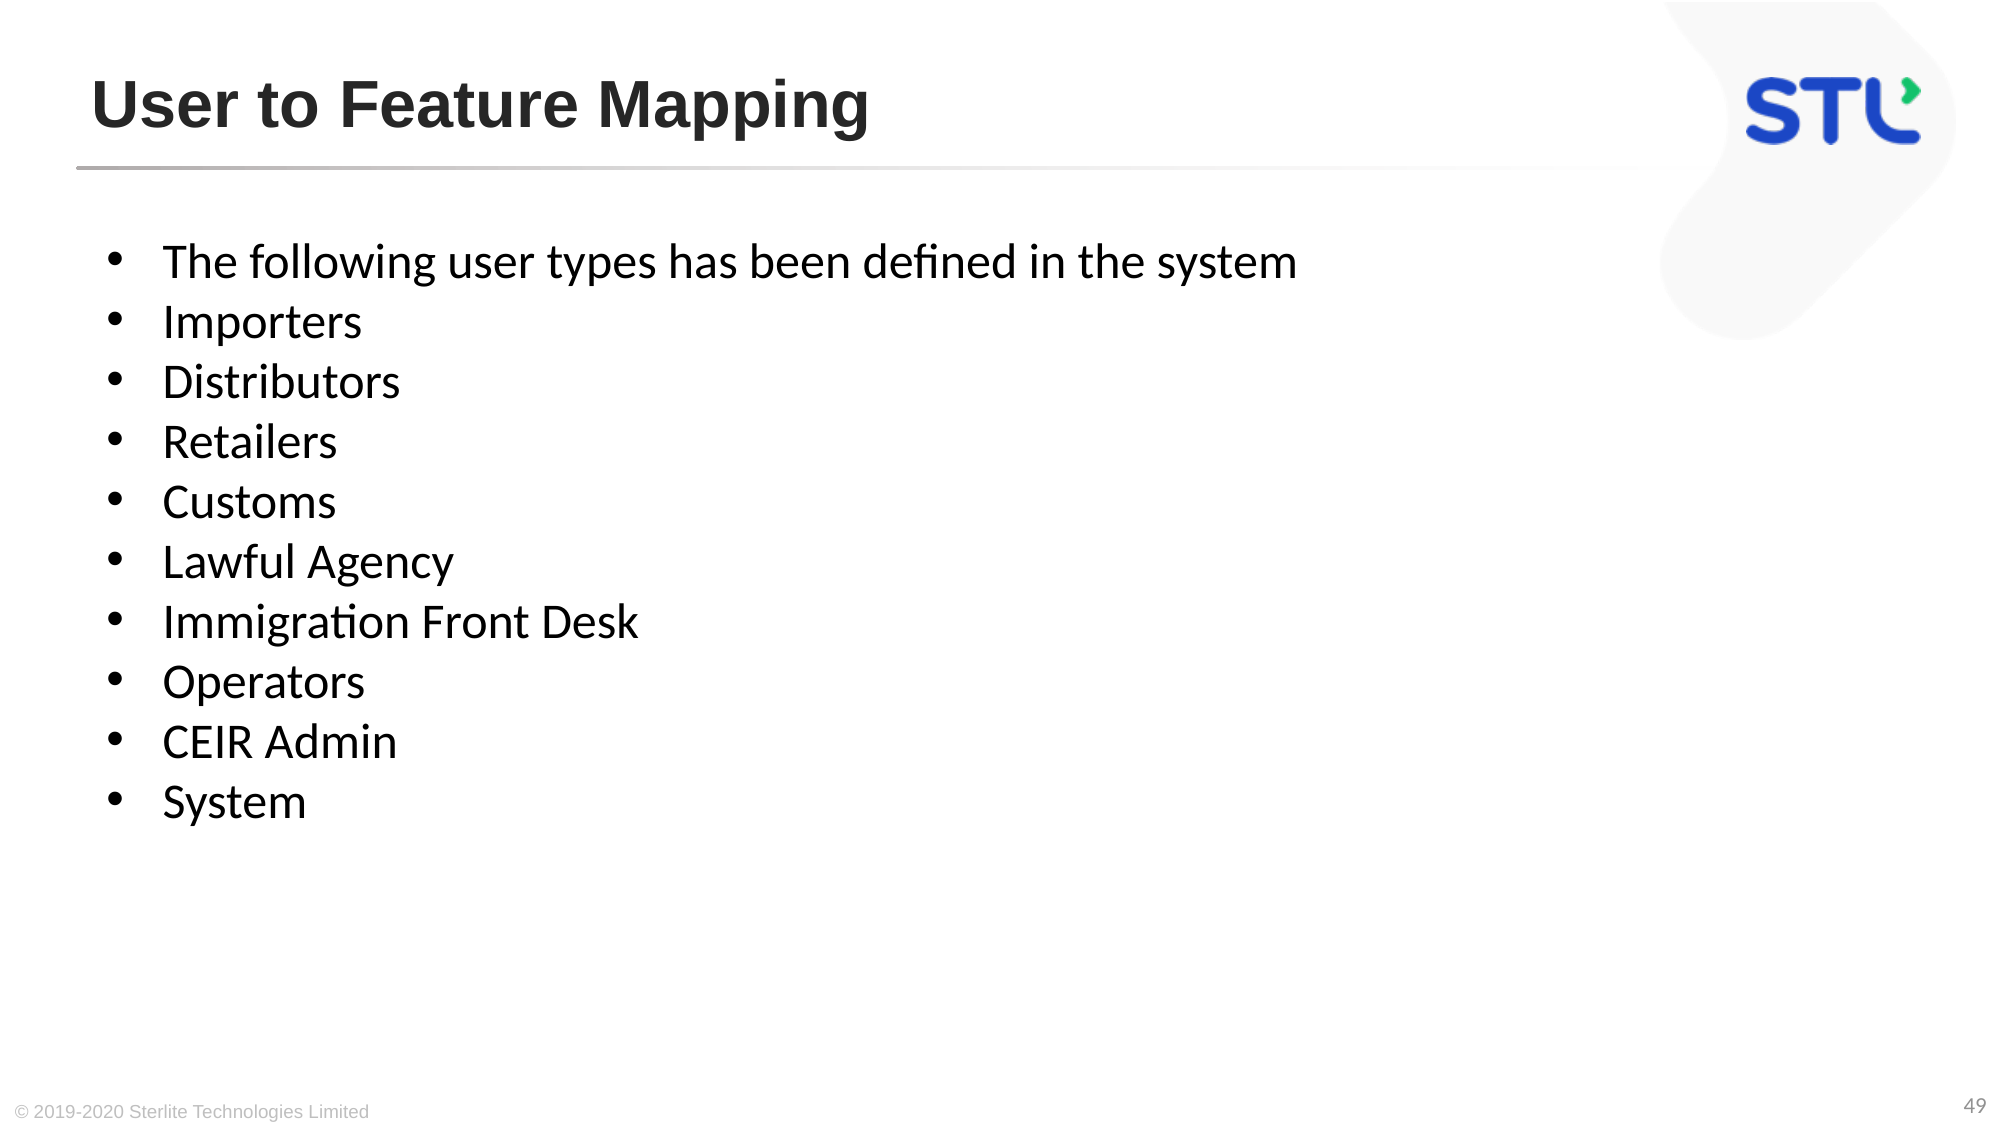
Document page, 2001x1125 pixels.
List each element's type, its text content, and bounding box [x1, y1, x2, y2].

text_box The following user types has been defined in the system Importers Distributors Retailers Customs Lawful Agency Immigration Front Desk Operators CEIR Admin System [91, 220, 1812, 1016]
slide_number 49 [1955, 1083, 1997, 1122]
title User to Feature Mapping [76, 35, 1564, 167]
picture [1746, 77, 1921, 145]
footer © 2019-2020 Sterlite Technologies Limited [0, 1083, 455, 1125]
